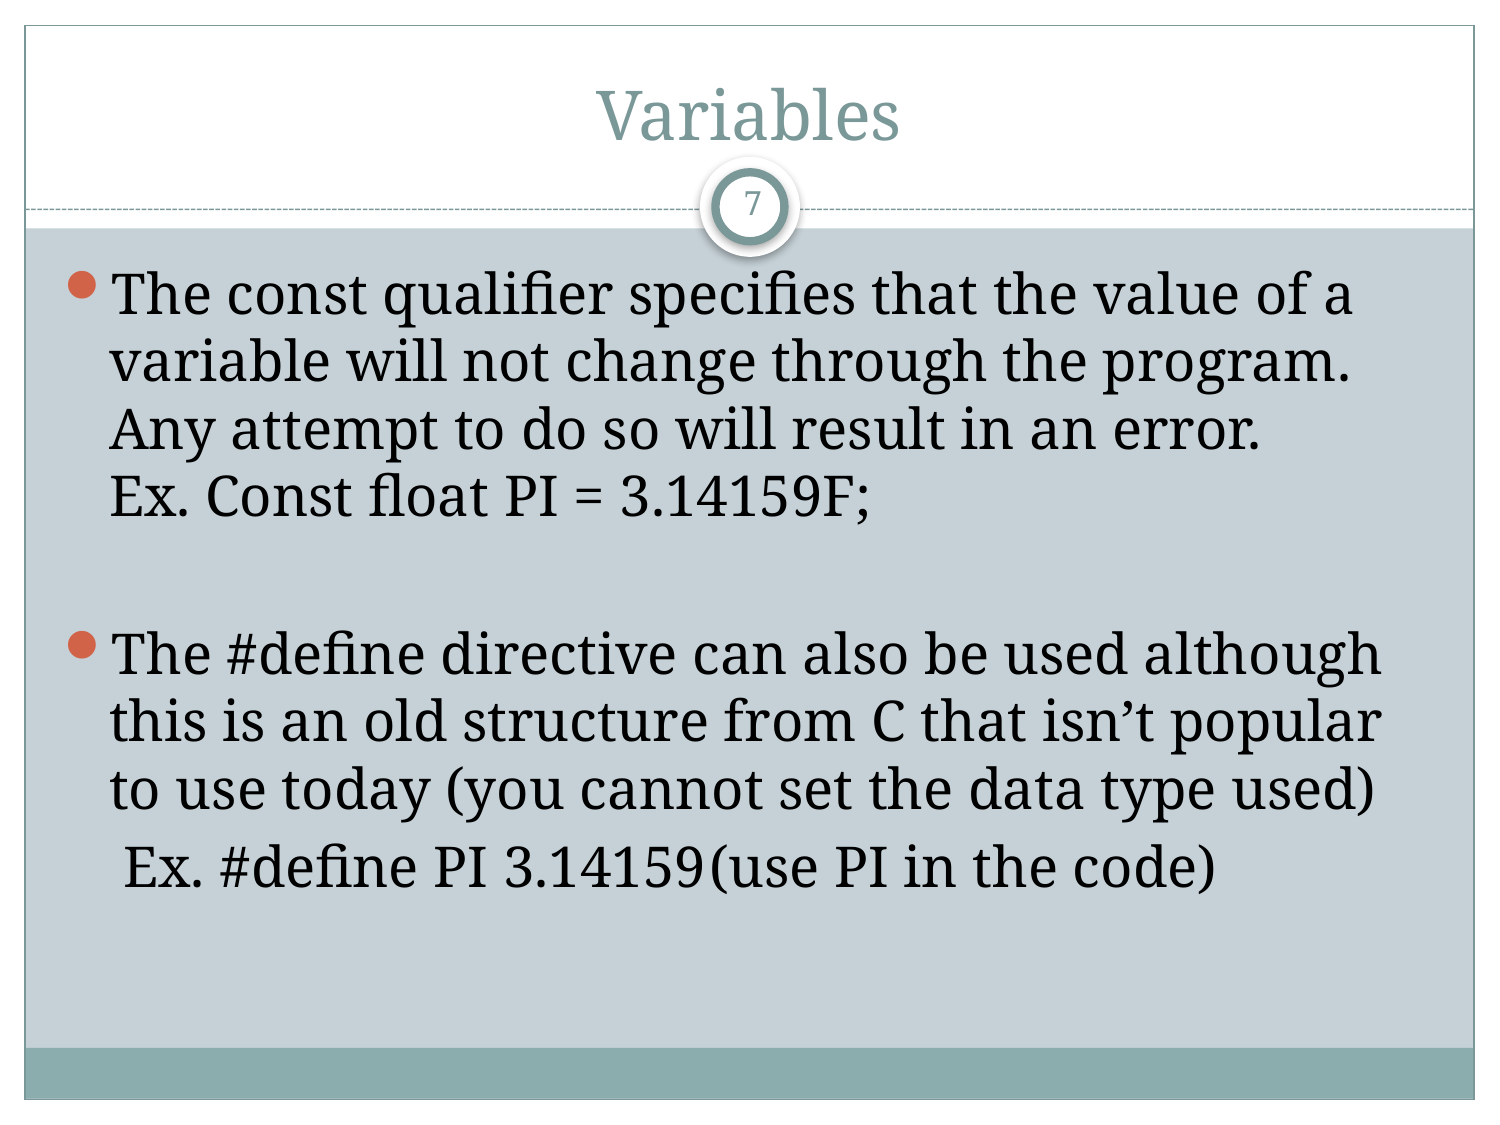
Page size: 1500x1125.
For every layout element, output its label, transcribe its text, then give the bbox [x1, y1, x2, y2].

list The const qualifier specifies that the value of a variable will not change through the program. Any attempt to do so will result in an error. Ex. Const float PI = 3.14159F; The #define directive can also be used although this is an old structure from C that isn’t popular to use today (you cannot set the data type used) Ex. #define PI 3.14159 (use PI in the code) [49, 250, 1445, 1001]
slide_number 7 [715, 168, 791, 241]
title Variables [49, 37, 1450, 162]
